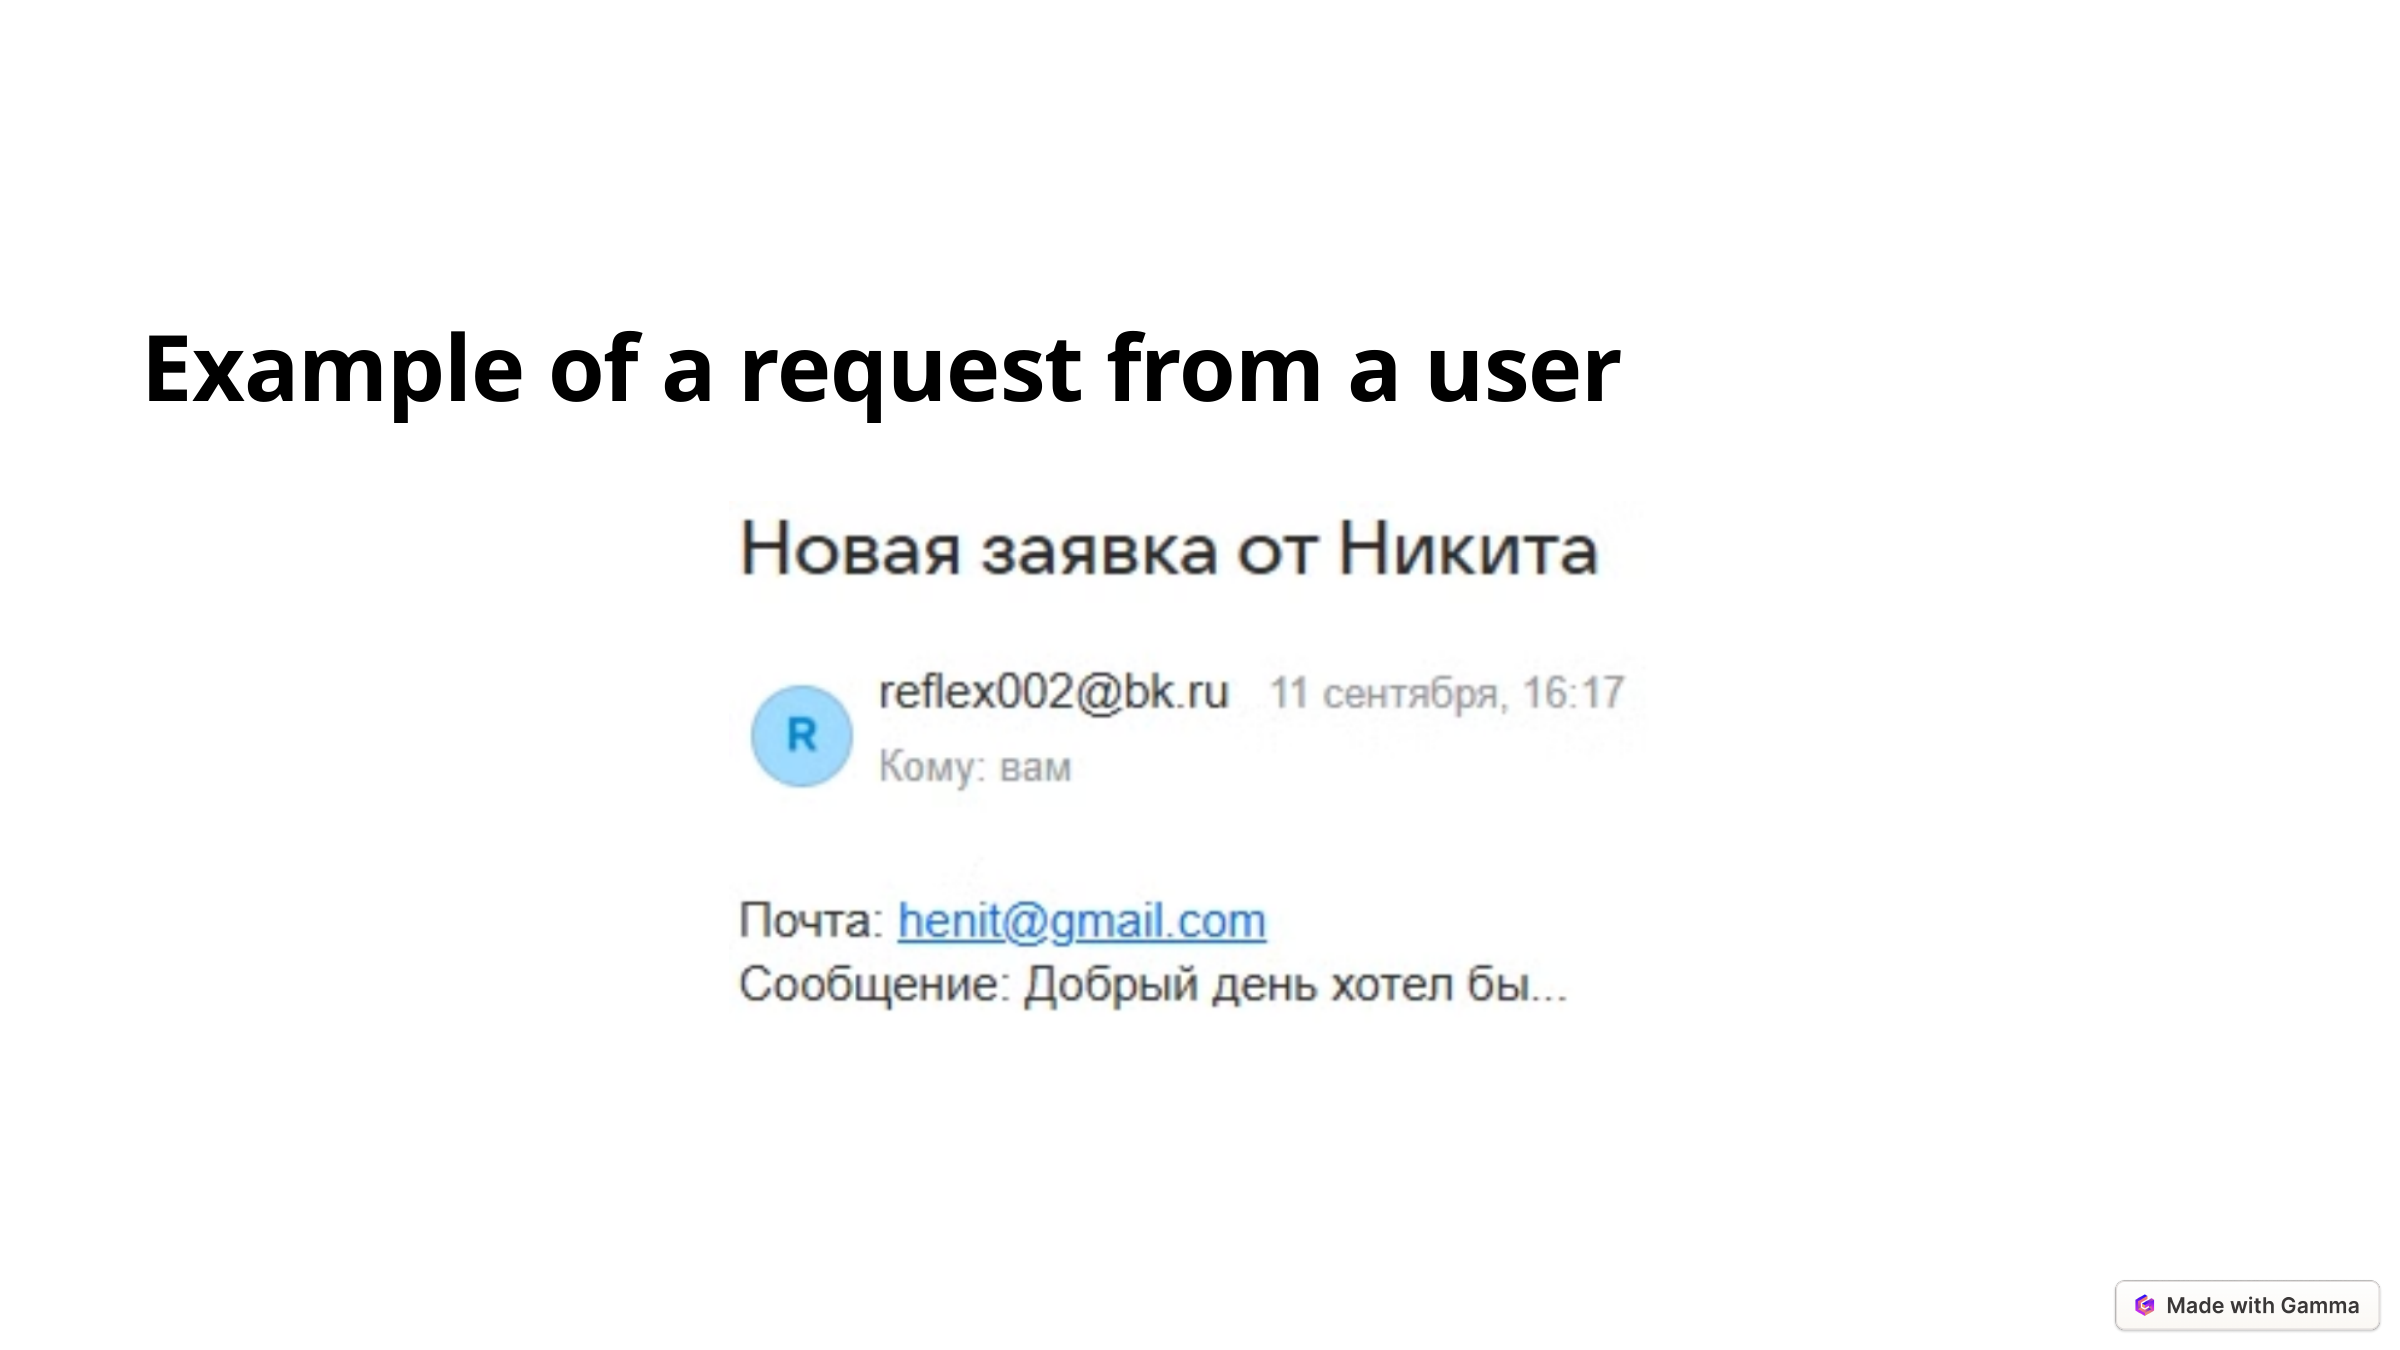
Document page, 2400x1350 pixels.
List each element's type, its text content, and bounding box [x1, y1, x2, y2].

picture [2106, 1271, 2389, 1339]
picture [729, 501, 1671, 1045]
text_box Example of a request from a user [141, 305, 1707, 421]
